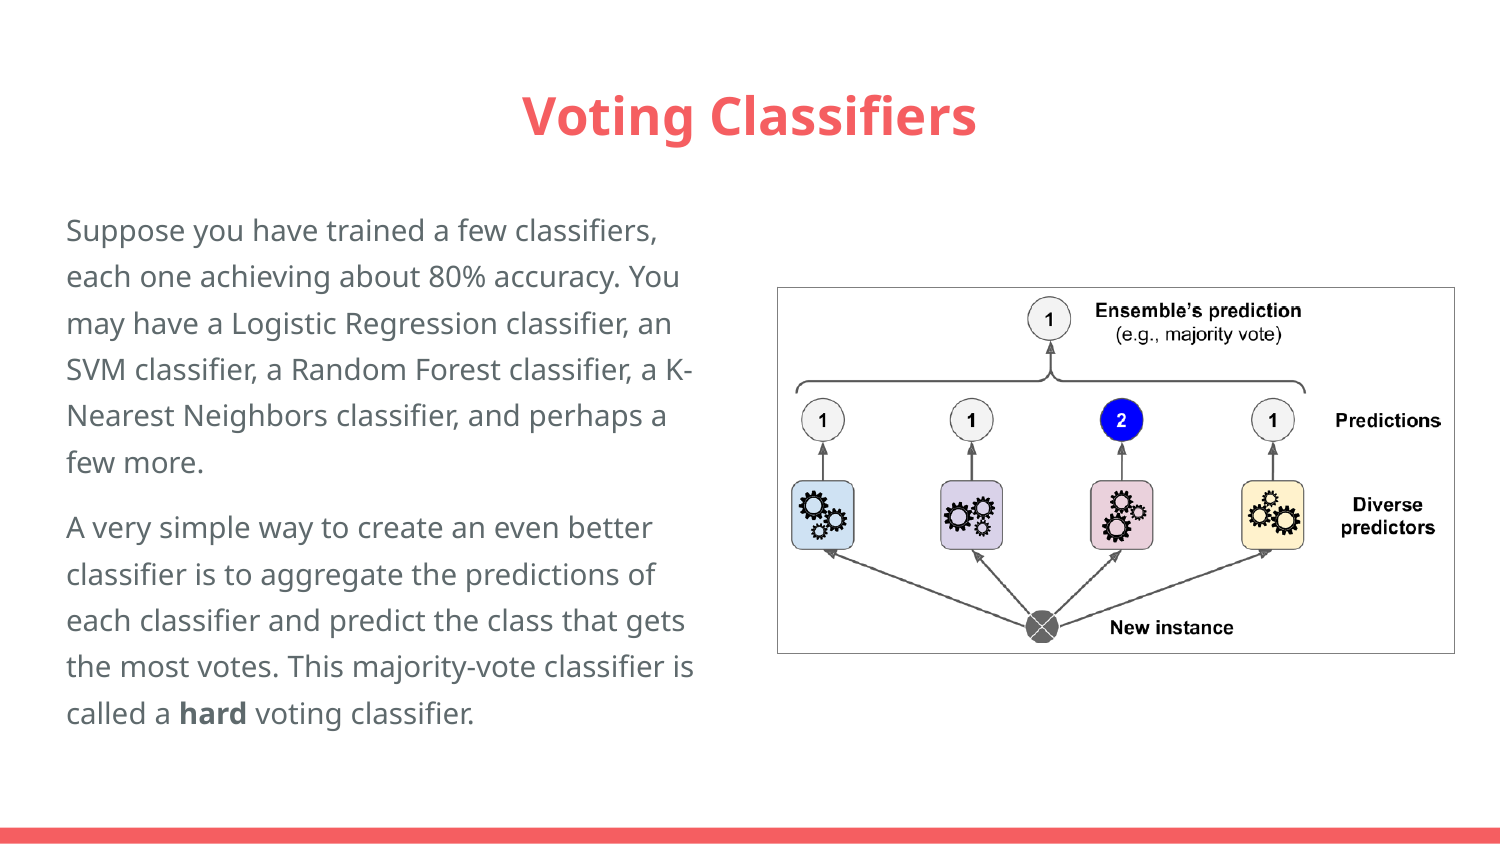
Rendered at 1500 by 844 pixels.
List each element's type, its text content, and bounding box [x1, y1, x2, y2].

title Voting Classifiers [51, 64, 1449, 167]
picture [769, 277, 1466, 661]
list Suppose you have trained a few classifiers, each one achieving about 80% accuracy. You may have a Logistic Regression classifier, an SVM classifier, a Random Forest classifier, a K-Nearest Neighbors classifier, and perhaps a few more. A very simple way to create an even better classifier is to aggregate the predictions of each classifier and predict the class that gets the most votes. This majority-vote classifier is called a hard voting classifier. [51, 189, 718, 750]
